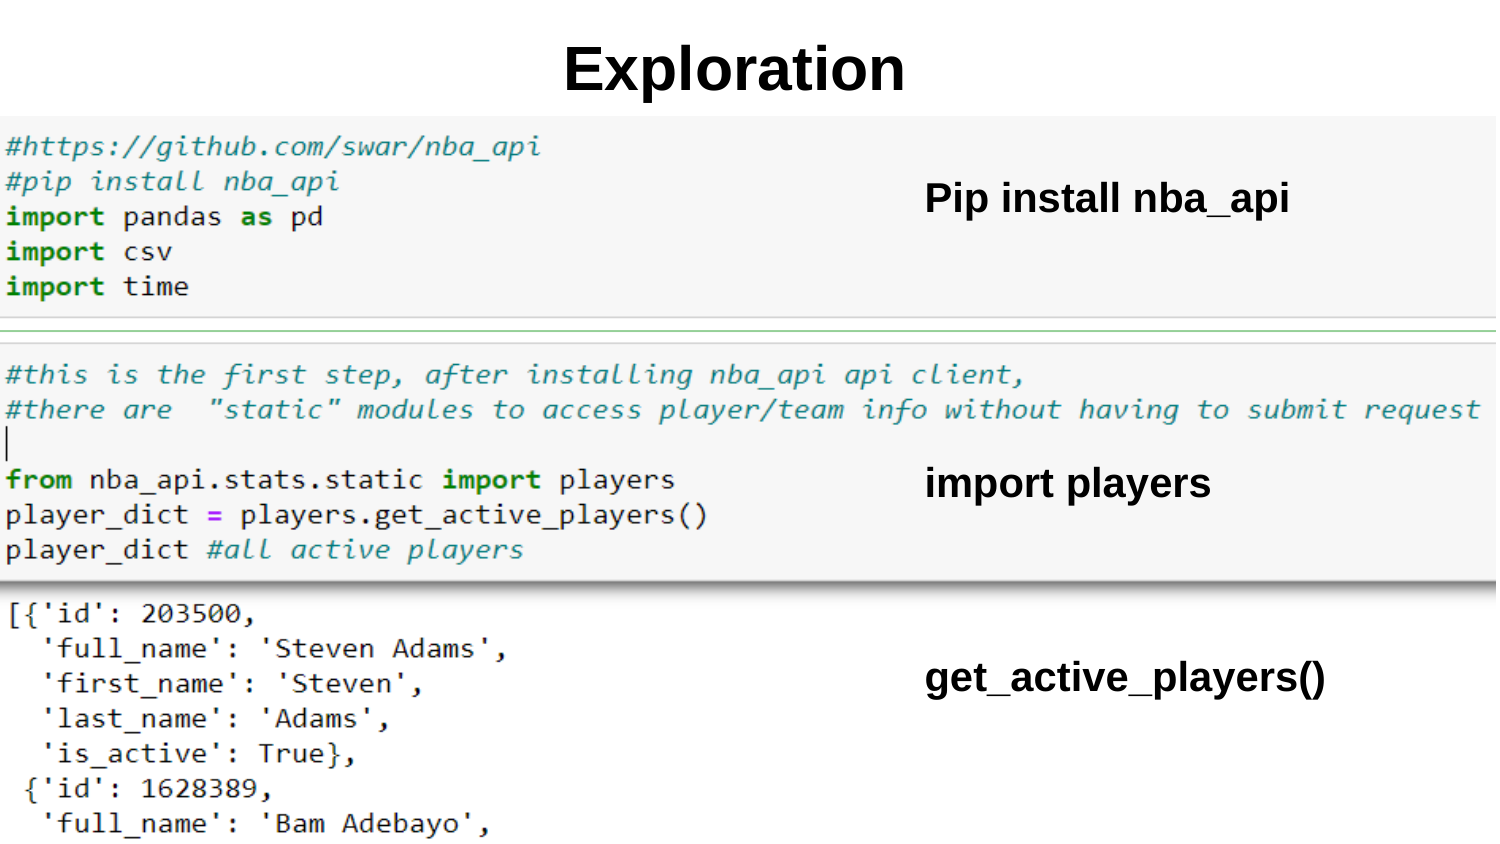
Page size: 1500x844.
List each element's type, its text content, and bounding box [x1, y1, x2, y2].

picture [0, 116, 1496, 844]
text_box Exploration [0, 12, 1471, 115]
